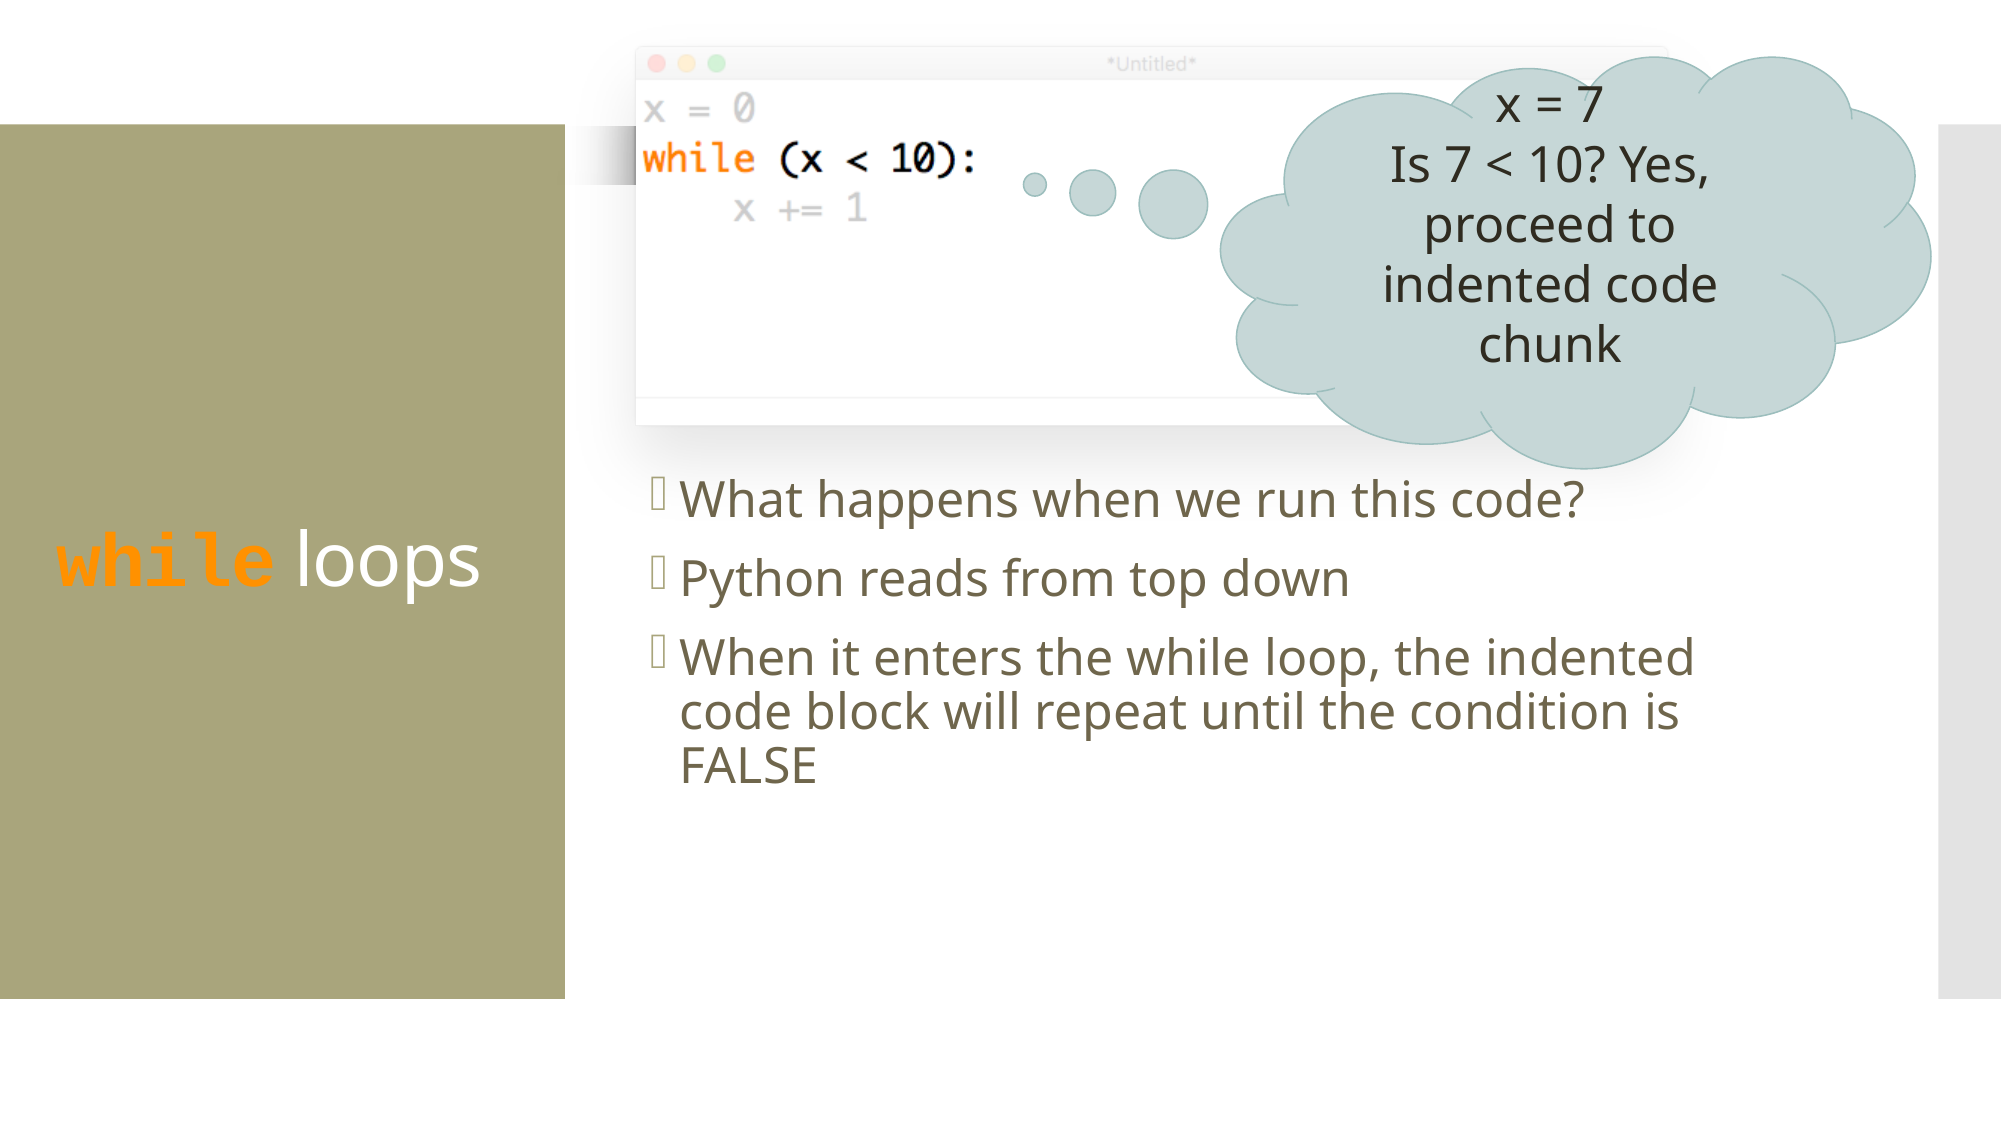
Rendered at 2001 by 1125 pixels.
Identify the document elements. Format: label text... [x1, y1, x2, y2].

picture [551, 0, 1753, 546]
title while loops [41, 184, 525, 940]
list What happens when we run this code? Python reads from top down When it enters the while loop, the indented code block will repeat until the condition is FALSE [634, 467, 1835, 982]
text_box x = 7 Is 7 < 10? Yes, proceed to indented code chunk [1753, 56, 1932, 418]
